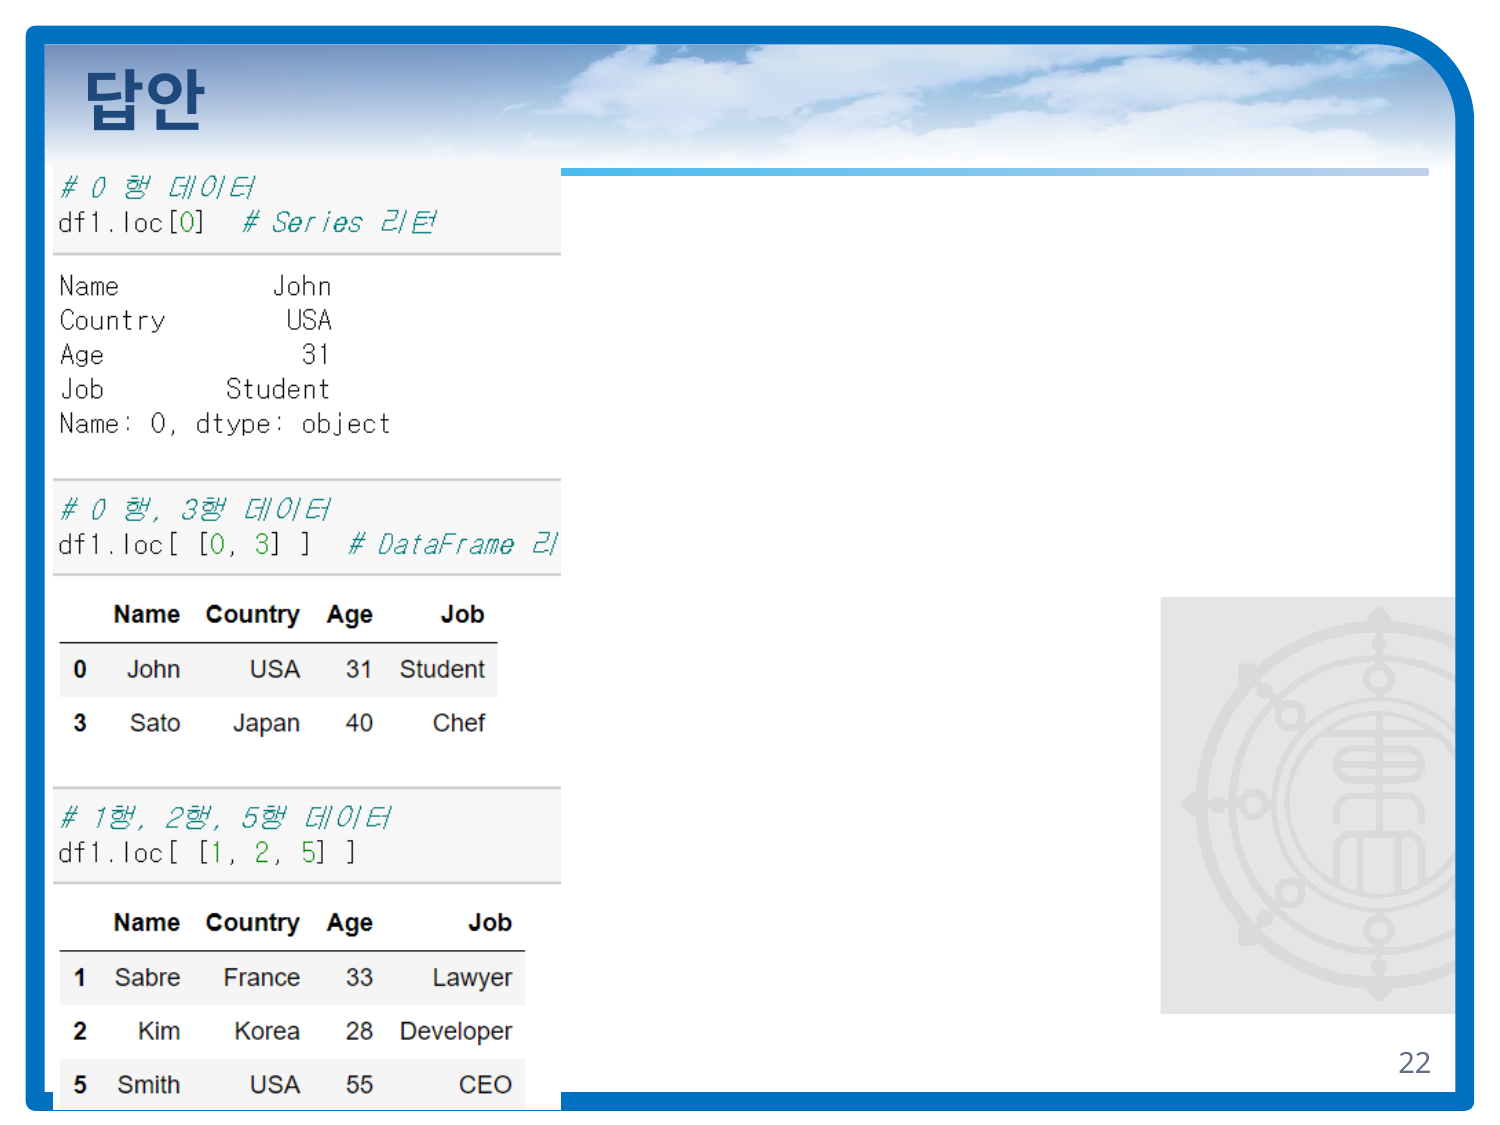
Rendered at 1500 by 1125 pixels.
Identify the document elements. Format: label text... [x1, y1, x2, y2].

picture [52, 162, 561, 1110]
title 답안 [68, 35, 1419, 163]
slide_number 22 [1344, 1029, 1487, 1100]
